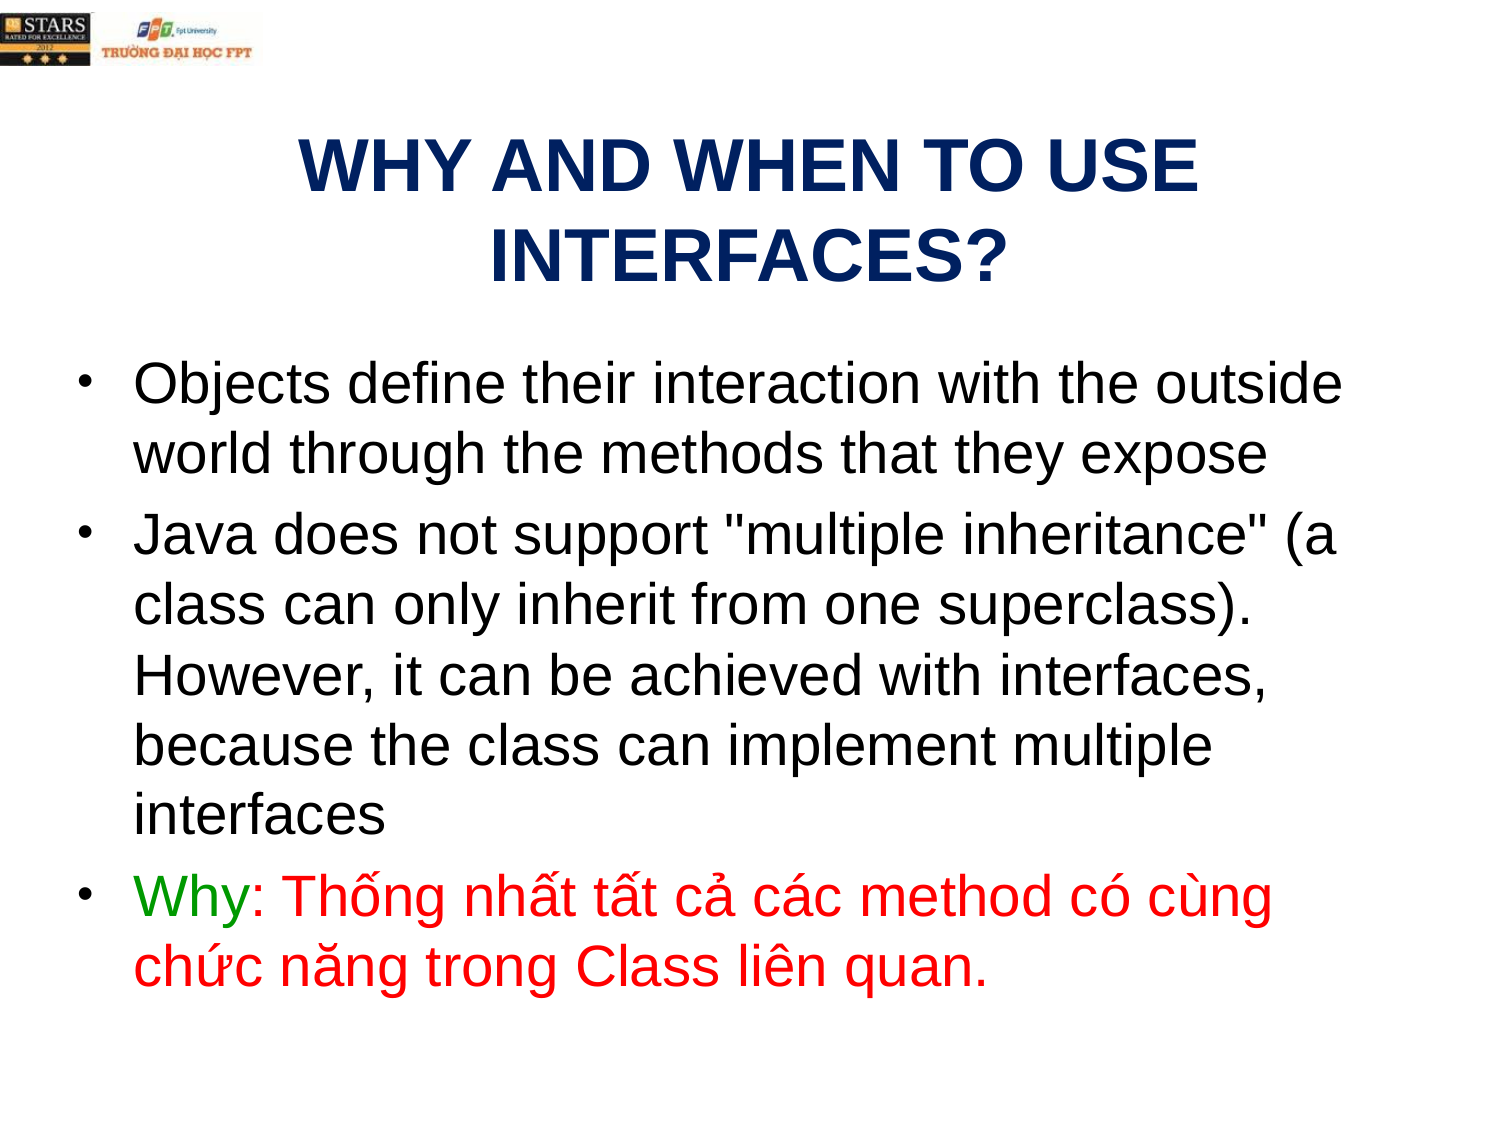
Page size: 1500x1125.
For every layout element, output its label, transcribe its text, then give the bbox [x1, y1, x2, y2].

title WHY AND WHEN TO USE INTERFACES? [75, 99, 1425, 313]
list Objects define their interaction with the outside world through the methods that they expose Java does not support "multiple inheritance" (a class can only inherit from one superclass). However, it can be achieved with interfaces, because the class can implement multiple interfaces Why: Thống nhất tất cả các method có cùng chức năng trong Class liên quan. [62, 337, 1413, 875]
picture [0, 12, 263, 66]
